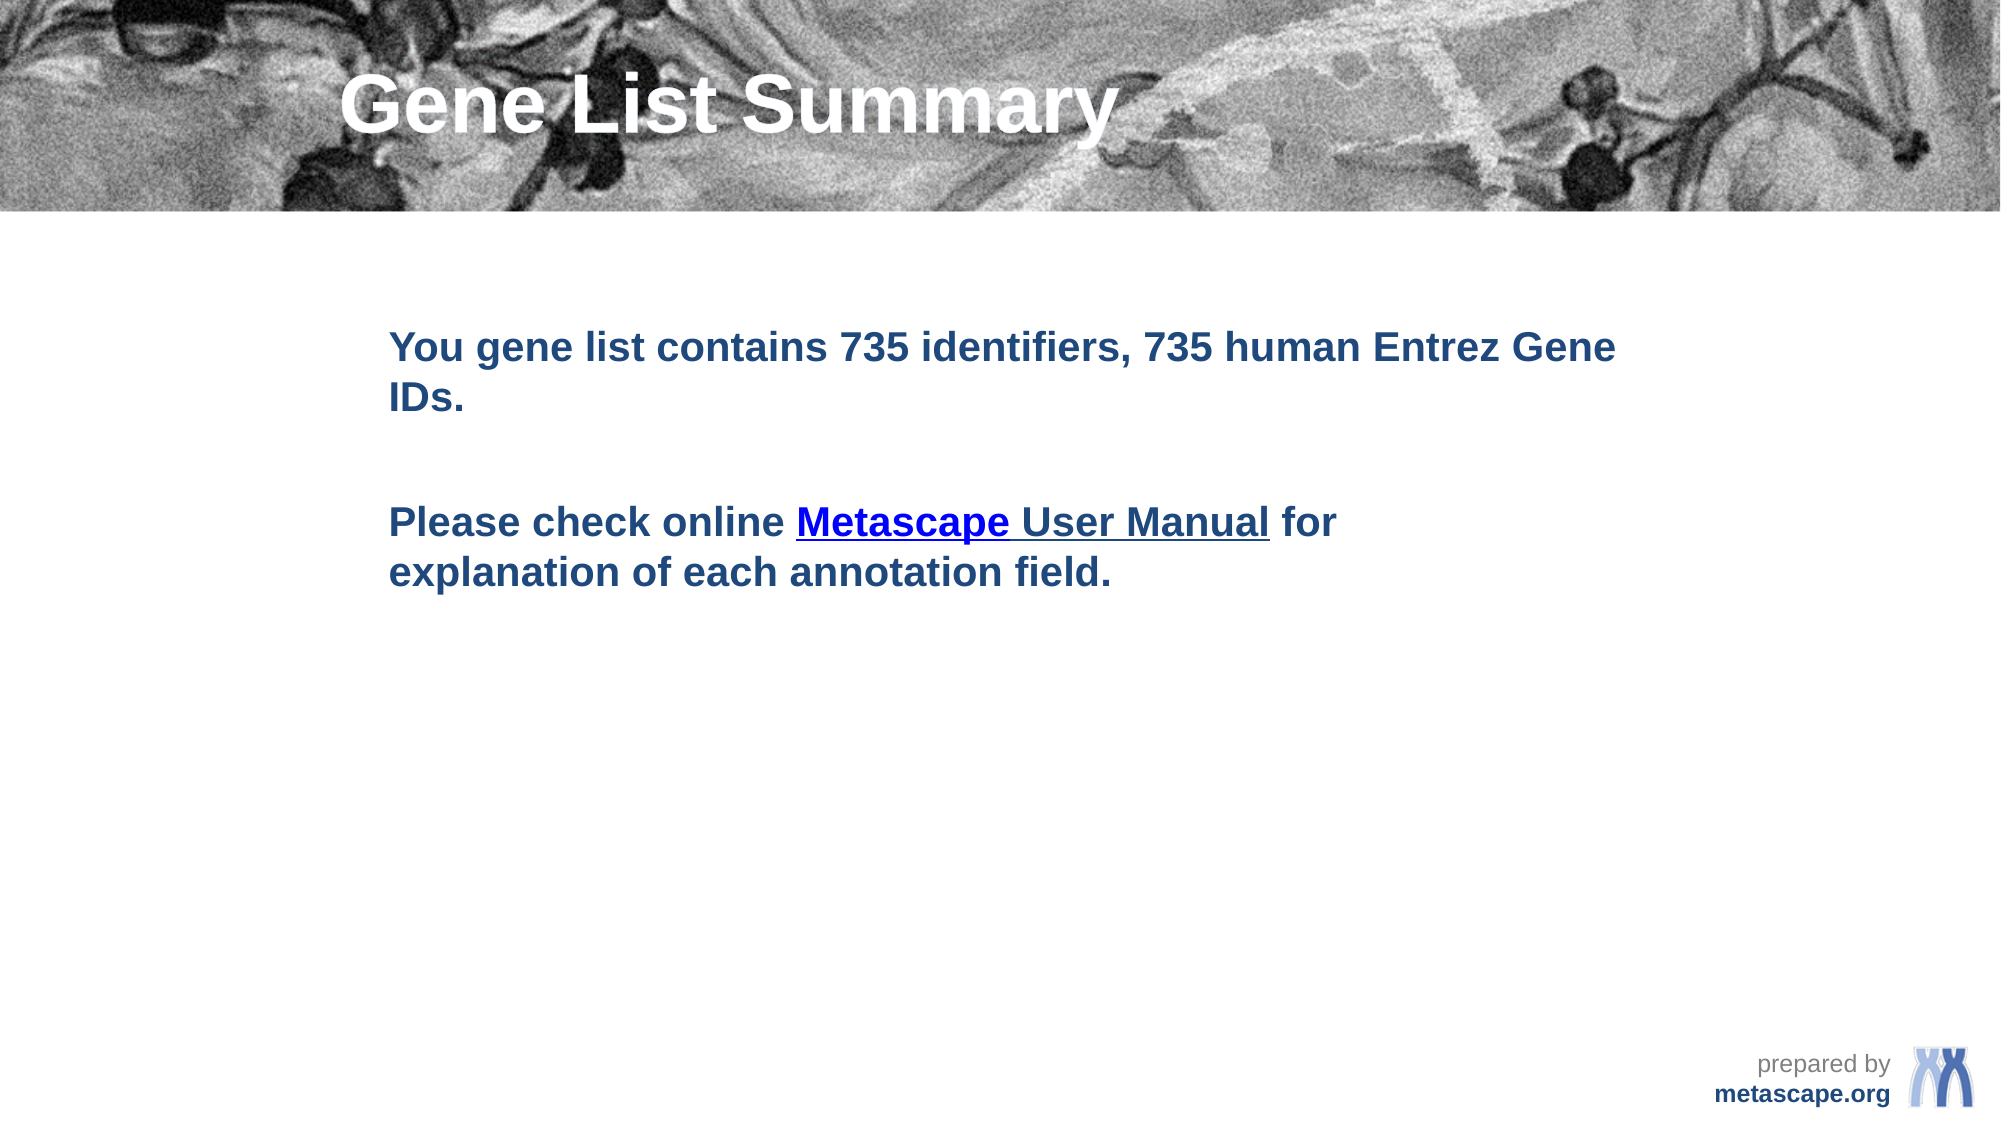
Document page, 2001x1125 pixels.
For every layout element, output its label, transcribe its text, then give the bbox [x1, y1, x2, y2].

picture [0, 0, 2001, 1125]
title Gene List Summary [323, 11, 1226, 187]
text_box Please check online Metascape User Manual for explanation of each annotation field. [373, 487, 1526, 603]
text_box You gene list contains 735 identifiers, 735 human Entrez Gene IDs. [373, 311, 1647, 427]
